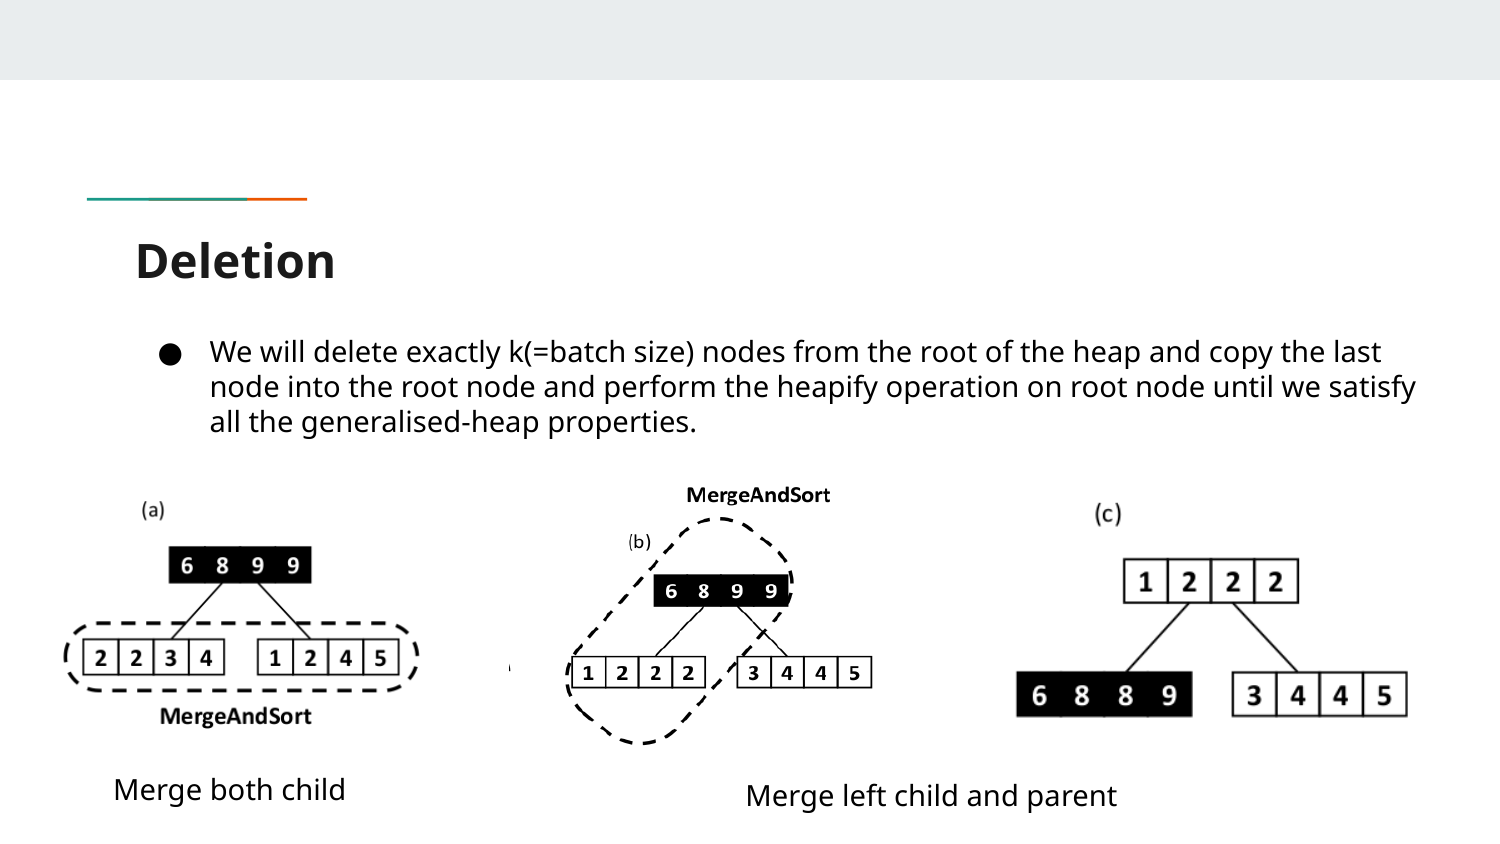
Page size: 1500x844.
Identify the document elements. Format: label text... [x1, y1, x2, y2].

picture [48, 487, 438, 729]
text_box We will delete exactly k(=batch size) nodes from the root of the heap and copy the last node into the root node and perform the heapify operation on root node until we satisfy all the generalised-heap properties. [119, 318, 1471, 454]
picture [1003, 477, 1438, 739]
text_box Merge left child and parent [674, 761, 1189, 827]
text_box Merge both child [48, 756, 412, 821]
title Deletion [119, 216, 1381, 305]
picture [508, 468, 899, 748]
